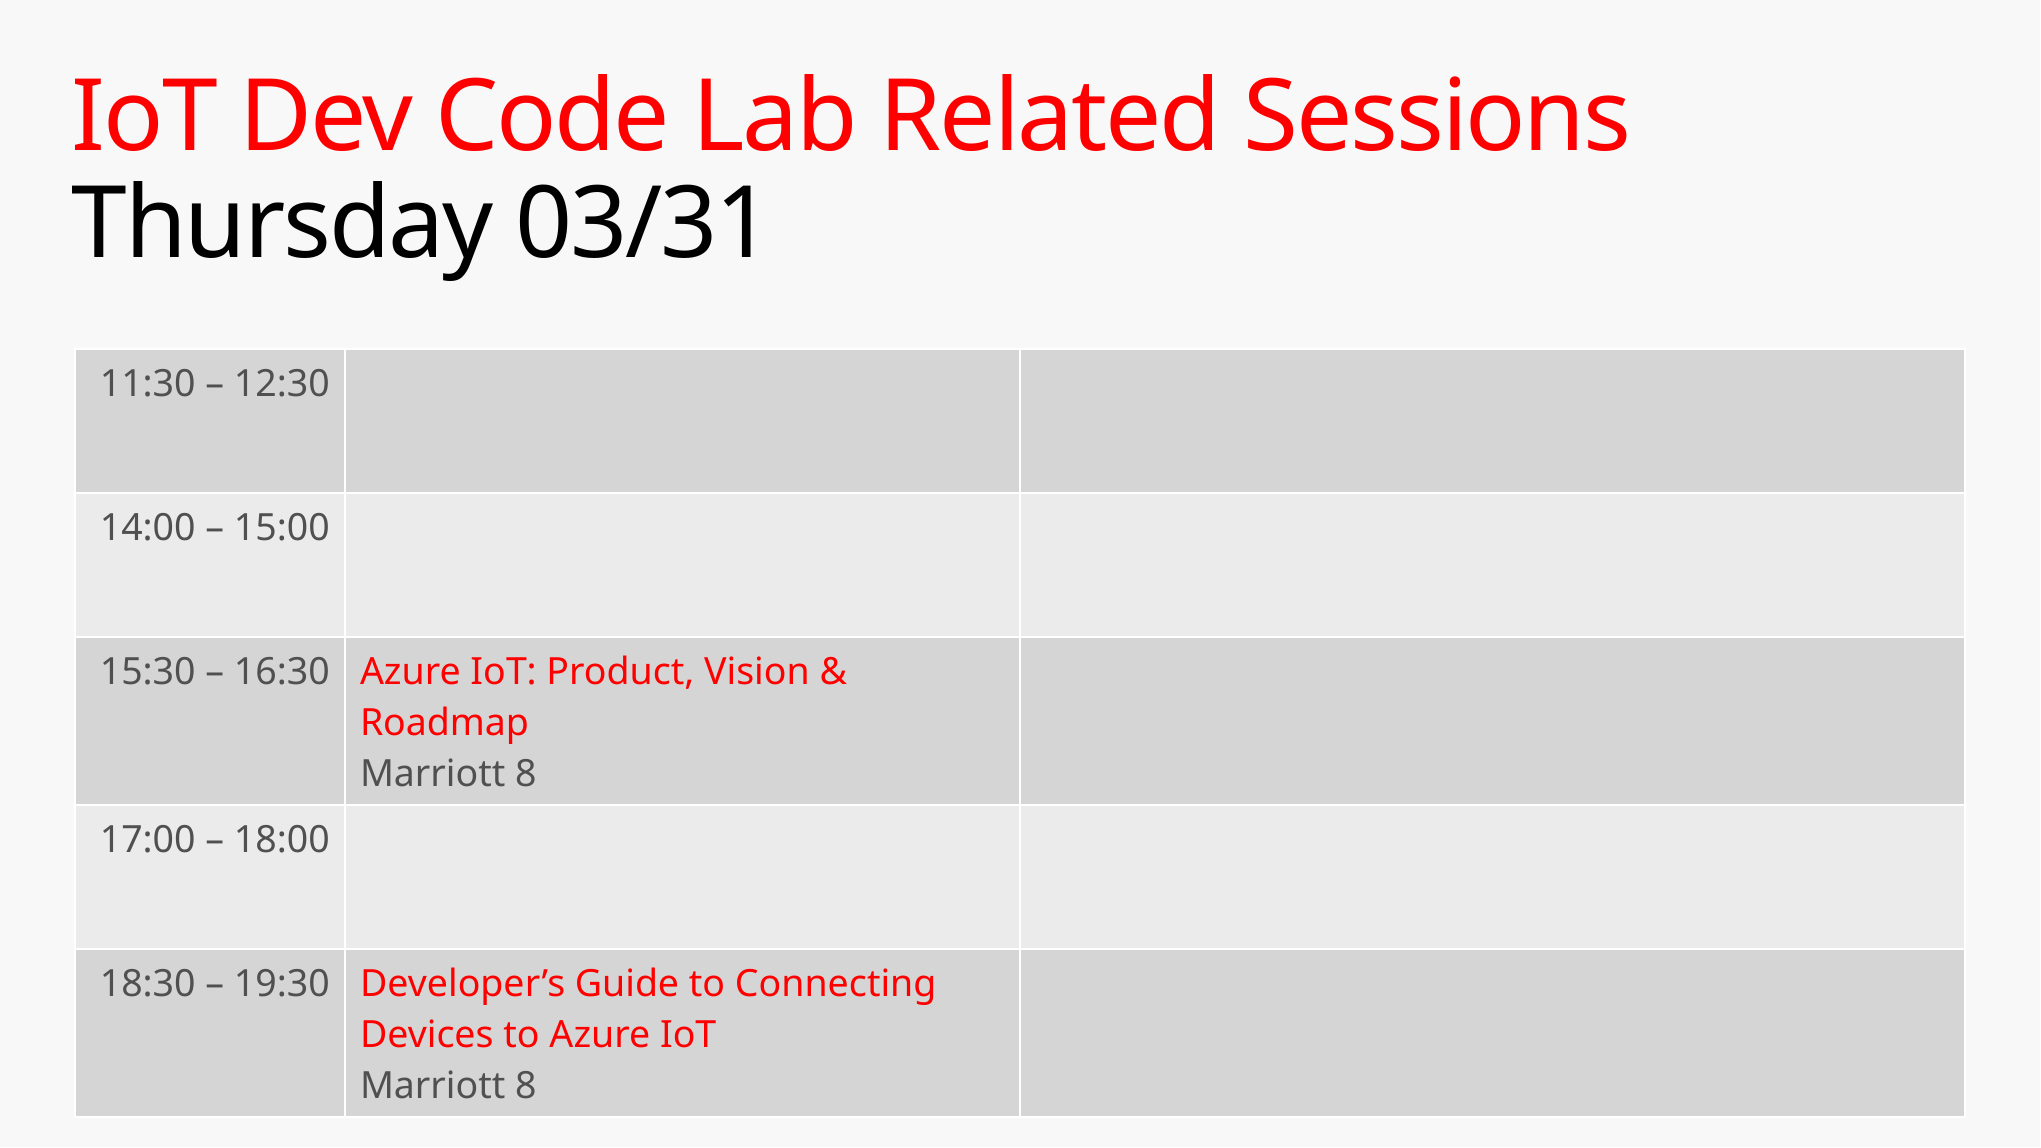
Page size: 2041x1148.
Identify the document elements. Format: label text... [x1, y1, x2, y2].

table_cell [346, 806, 1019, 948]
table_cell 17:00 – 18:00 [76, 806, 344, 948]
table_cell 15:30 – 16:30 [76, 638, 344, 804]
table_cell Developer’s Guide to Connecting Devices to Azure IoT Marriott 8 [346, 950, 1019, 1116]
title IoT Dev Code Lab Related Sessions Thursday 03/31 [47, 48, 1999, 200]
table_cell [1021, 950, 1964, 1116]
table_header 11:30 – 12:30 [76, 350, 344, 492]
table_cell [346, 494, 1019, 636]
table_cell [1021, 638, 1964, 804]
table_header [346, 350, 1019, 492]
table_cell 18:30 – 19:30 [76, 950, 344, 1116]
table_cell 14:00 – 15:00 [76, 494, 344, 636]
table_header [1021, 350, 1964, 492]
table_cell [1021, 494, 1964, 636]
table_cell Azure IoT: Product, Vision & Roadmap Marriott 8 [346, 638, 1019, 804]
table_cell [1021, 806, 1964, 948]
